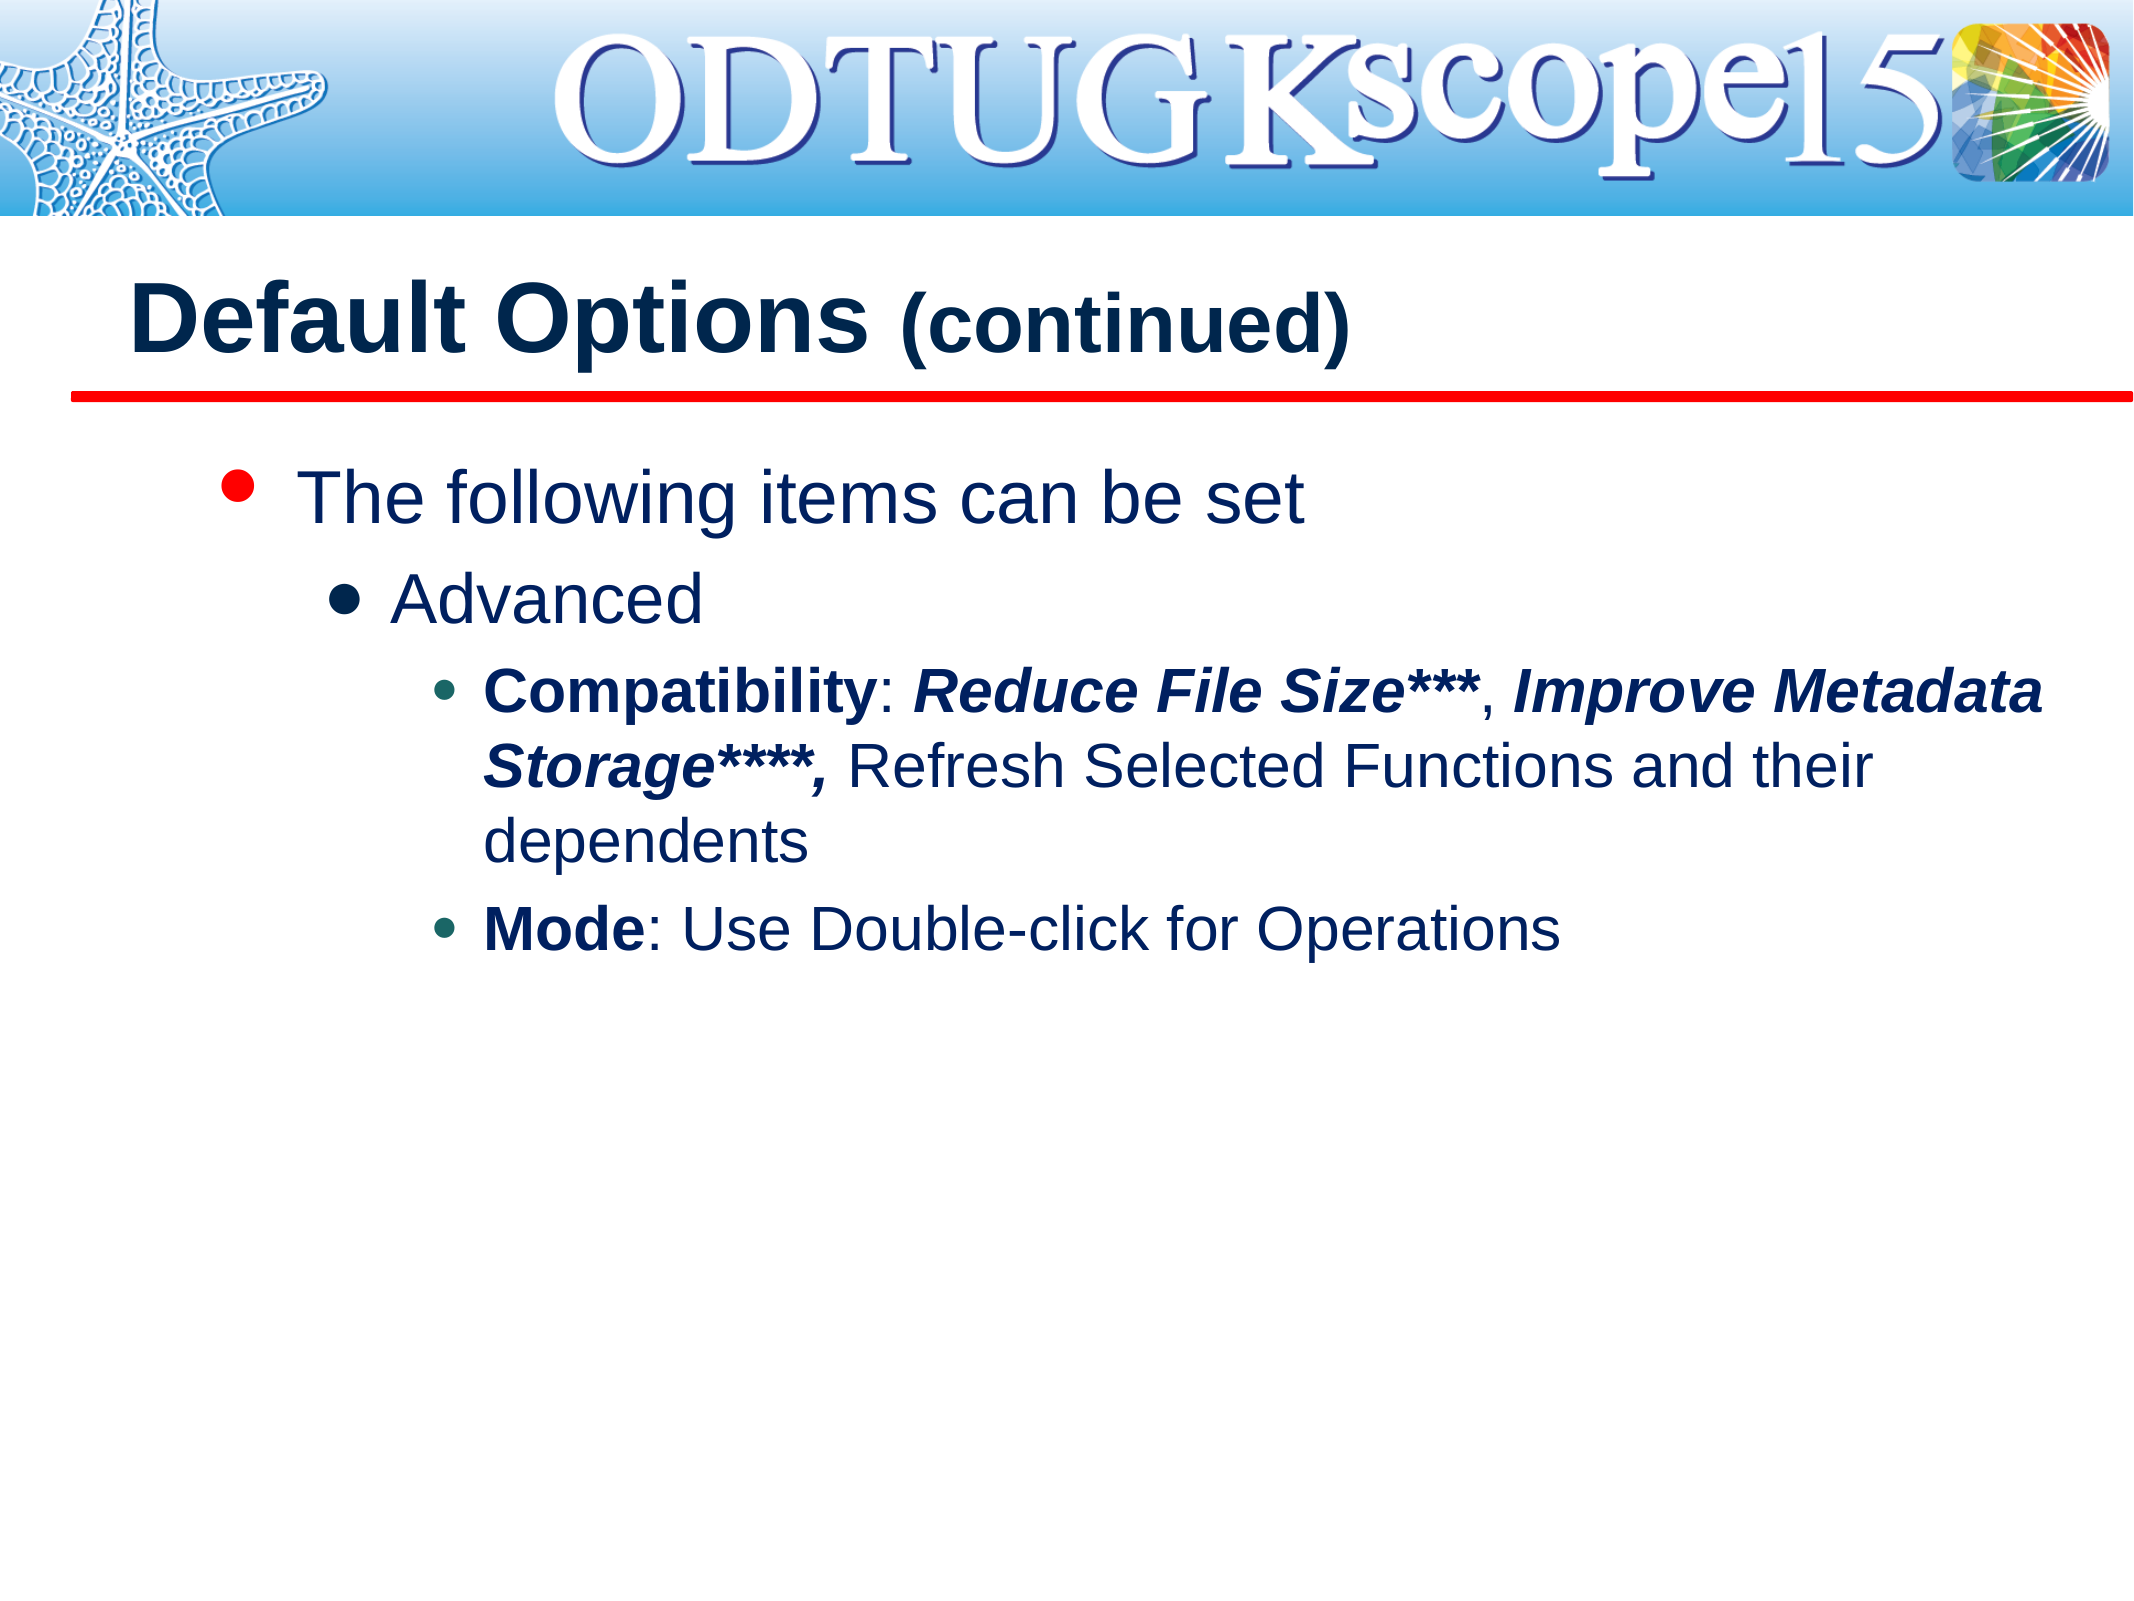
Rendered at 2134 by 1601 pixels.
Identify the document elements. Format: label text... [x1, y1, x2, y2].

picture [0, 0, 2134, 216]
title Default Options (continued) [106, 248, 2134, 392]
list The following items can be set Advanced Compatibility: Reduce File Size***, Improve Metadata Storage****, Refresh Selected Functions and their dependents Mode: Use Double-click for Operations [195, 437, 2080, 1463]
